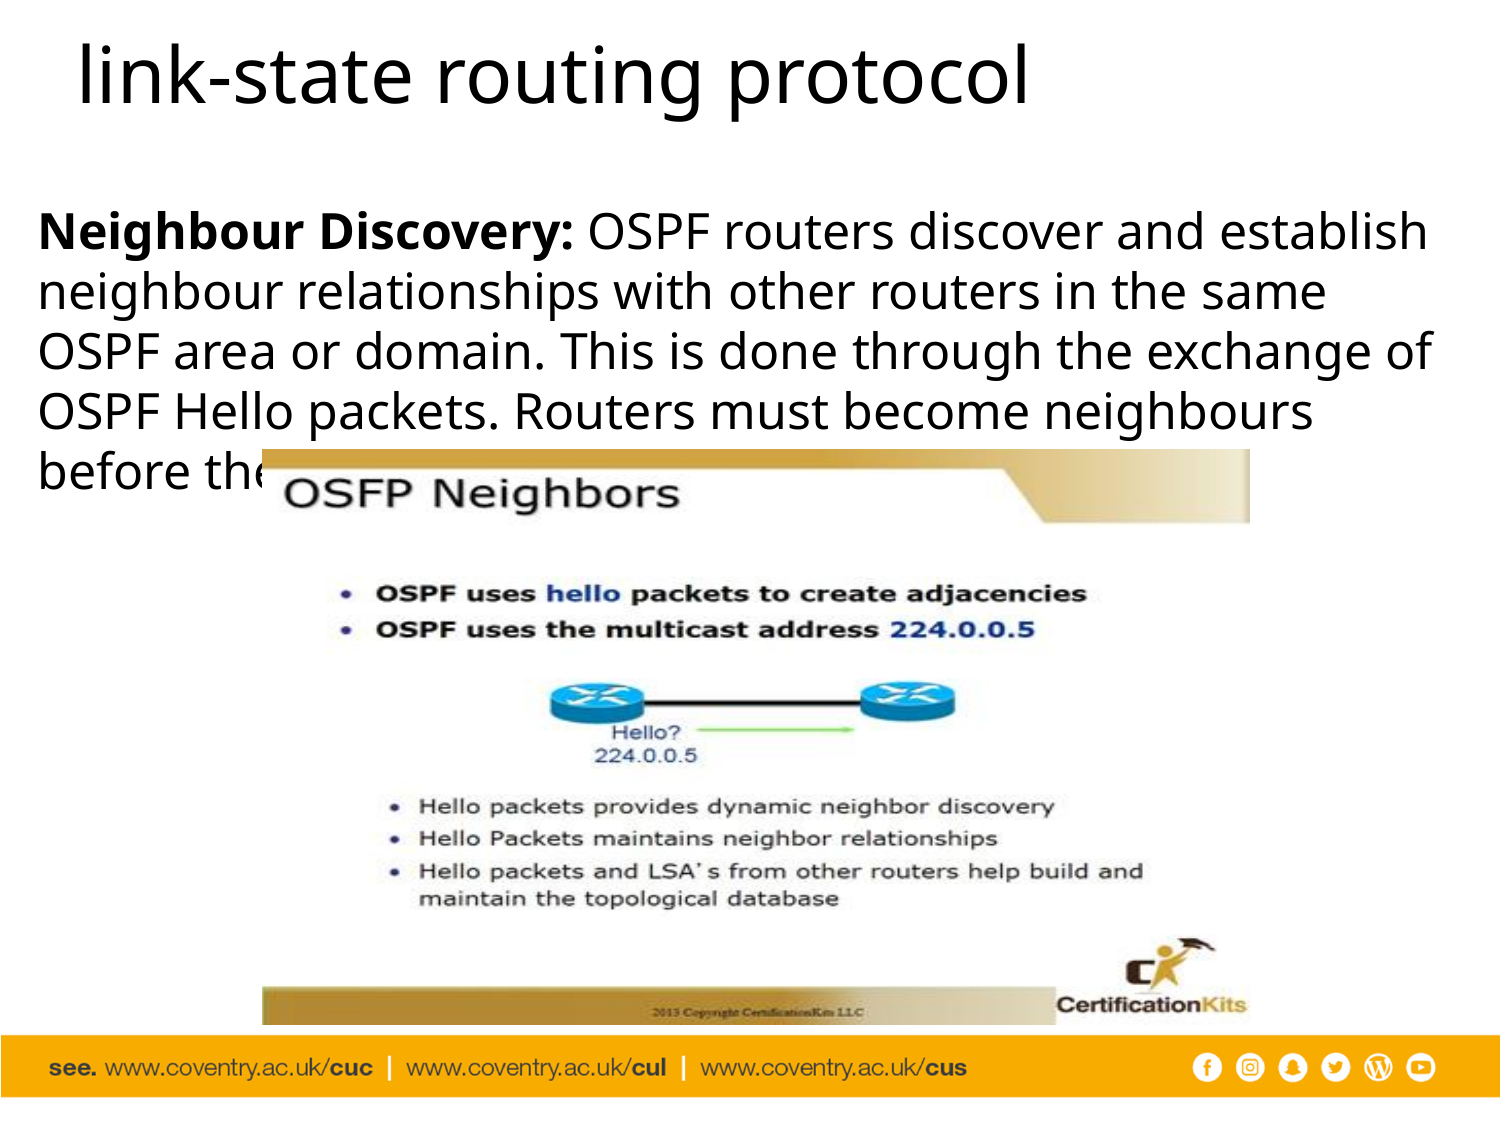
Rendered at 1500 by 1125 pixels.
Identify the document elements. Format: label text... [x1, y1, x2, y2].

picture [0, 0, 1500, 1125]
list Neighbour Discovery: OSPF routers discover and establish neighbour relationships with other routers in the same OSPF area or domain. This is done through the exchange of OSPF Hello packets. Routers must become neighbours before they can share routing information. [37, 200, 1463, 624]
title link-state routing protocol [76, 24, 1424, 120]
